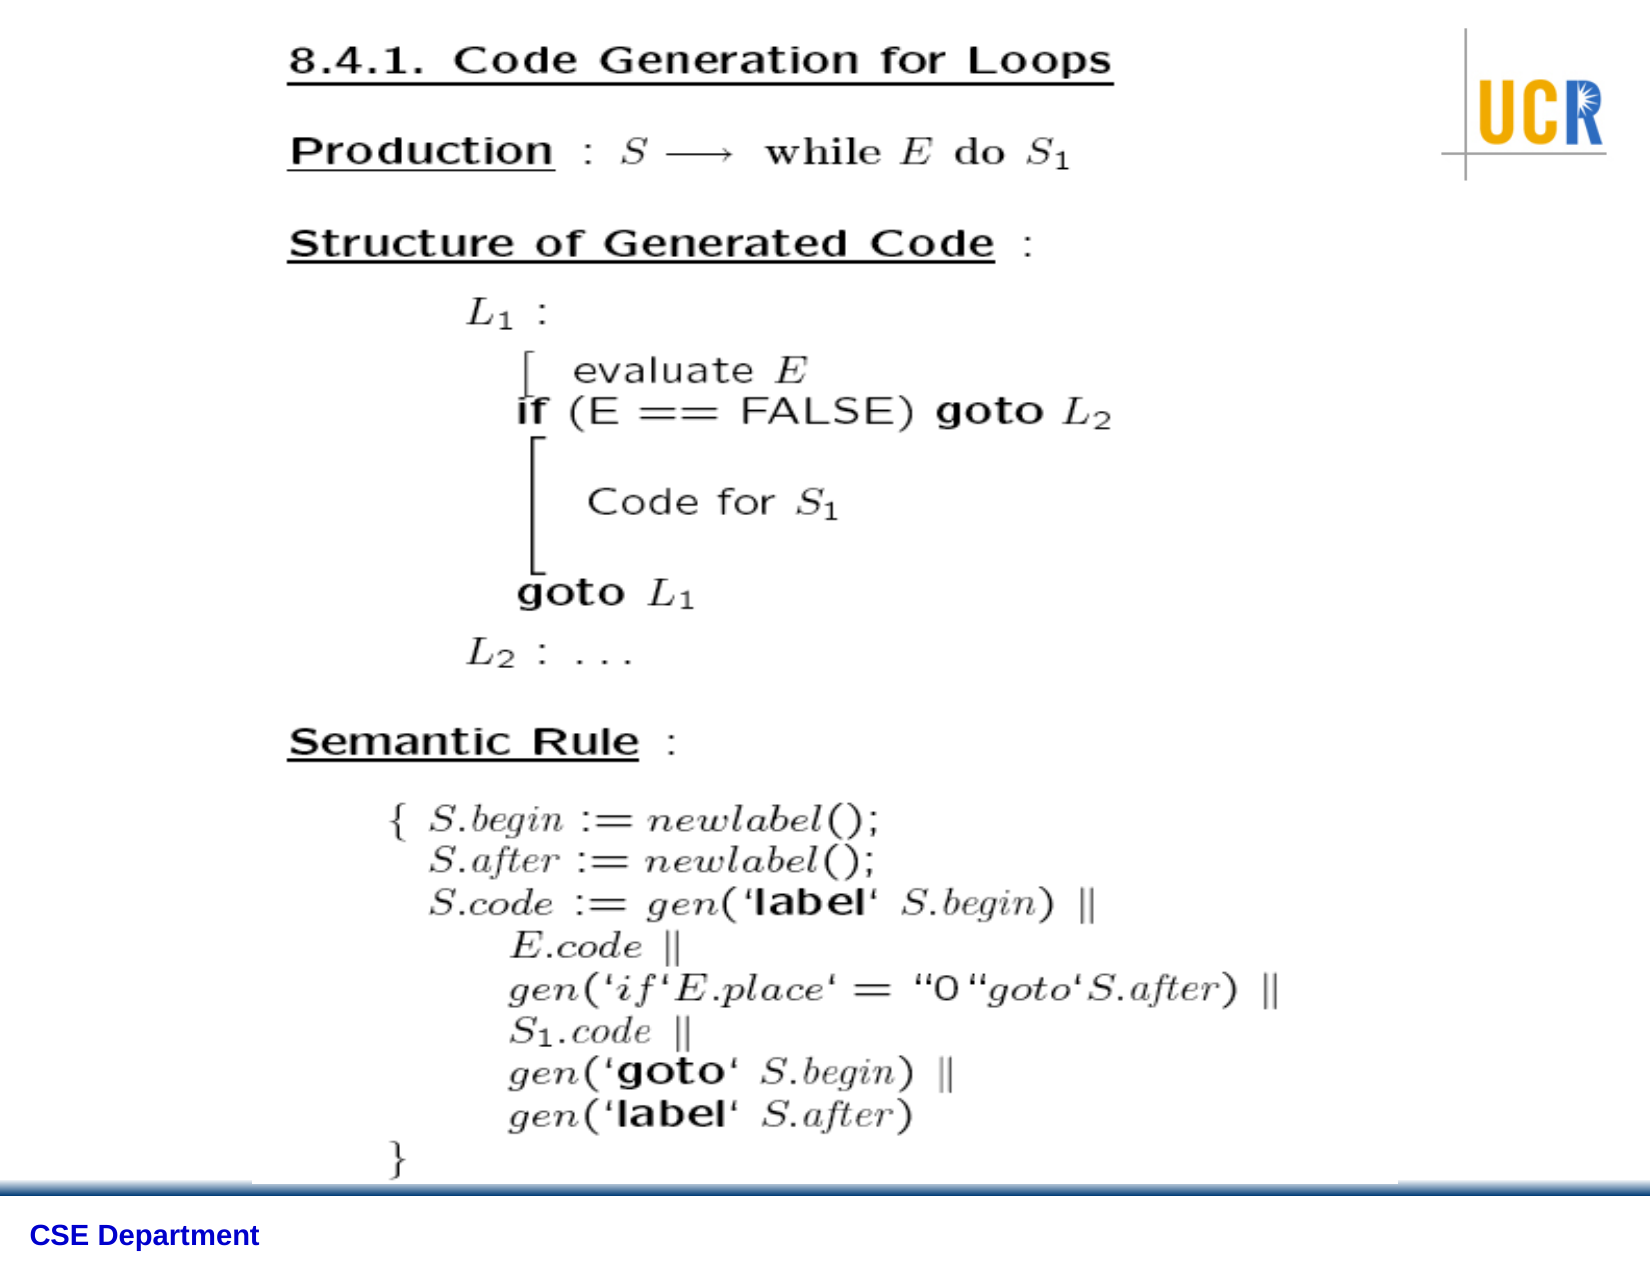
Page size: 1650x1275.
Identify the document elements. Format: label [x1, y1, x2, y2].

picture [251, 30, 1399, 1184]
picture [1430, 0, 1649, 196]
